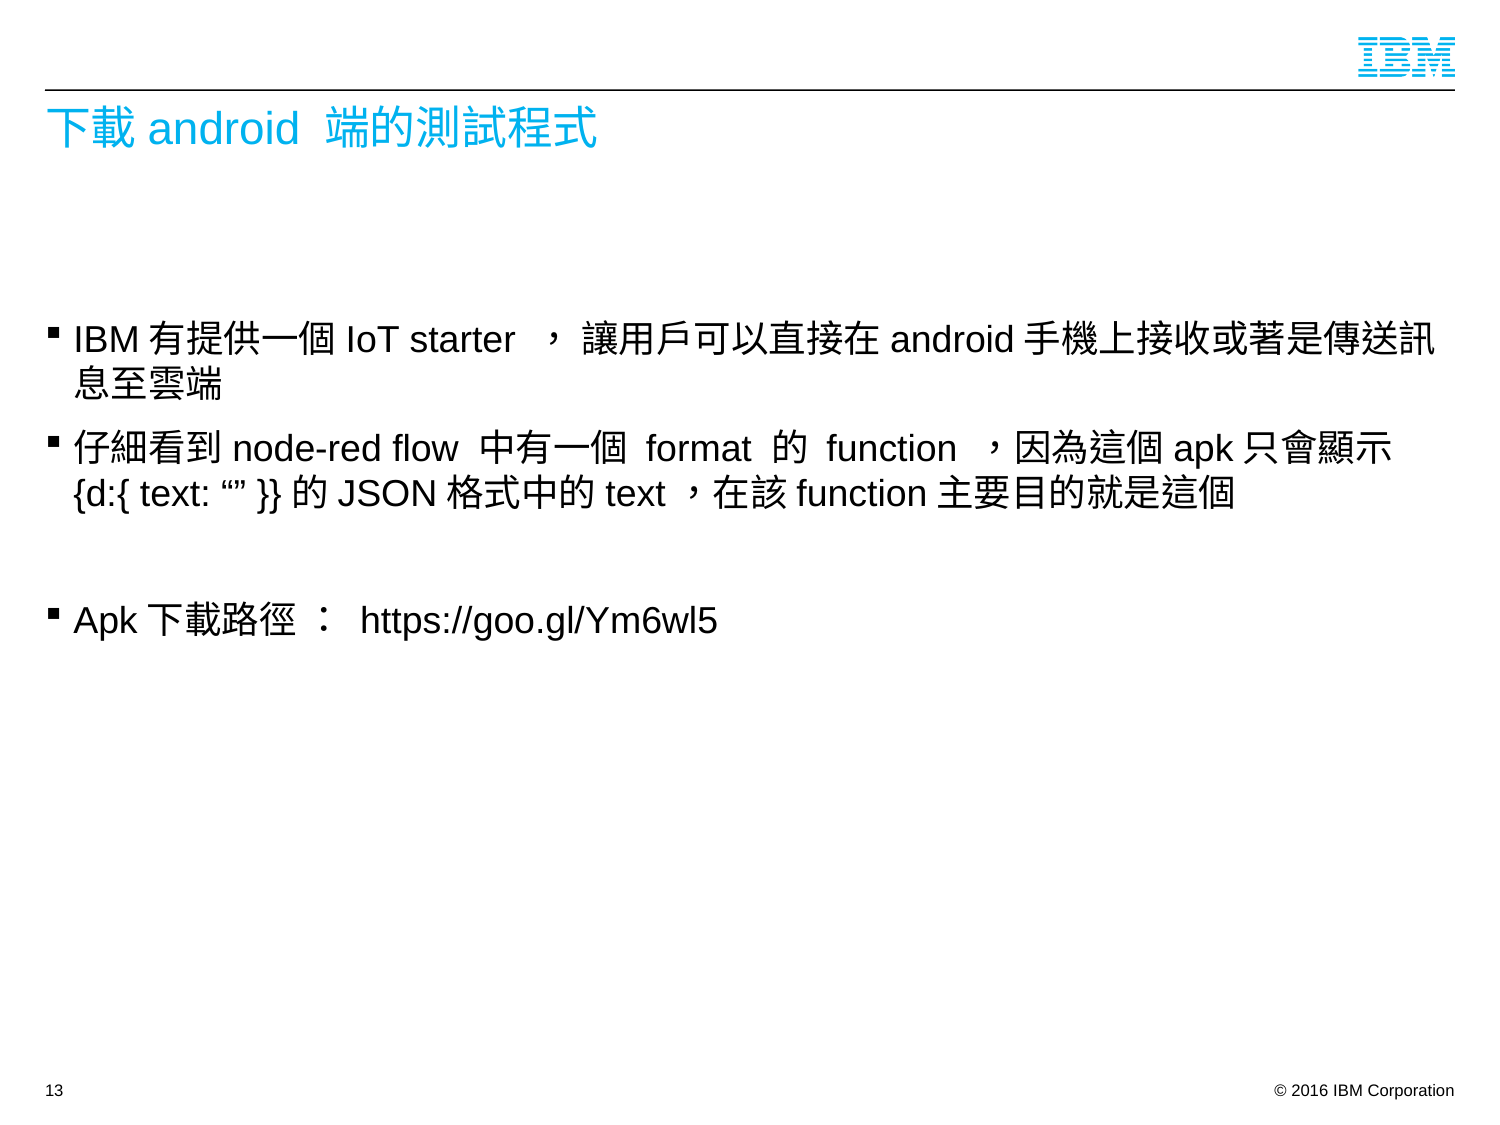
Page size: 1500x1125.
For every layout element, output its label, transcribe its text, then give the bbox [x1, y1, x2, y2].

title 下載android 端的測試程式 [29, 97, 1455, 218]
picture [1358, 37, 1455, 77]
list IBM有提供一個IoT starter ， 讓用戶可以直接在android手機上接收或著是傳送訊息至雲端 仔細看到node-red flow 中有一個 format 的 function ，因為這個apk只會顯示{d:{ text: “” }}的JSON格式中的text，在該function主要目的就是這個 Apk下載路徑 ： https://goo.gl/Ym6wl5 [29, 307, 1455, 1043]
slide_number 13 [29, 1072, 91, 1103]
